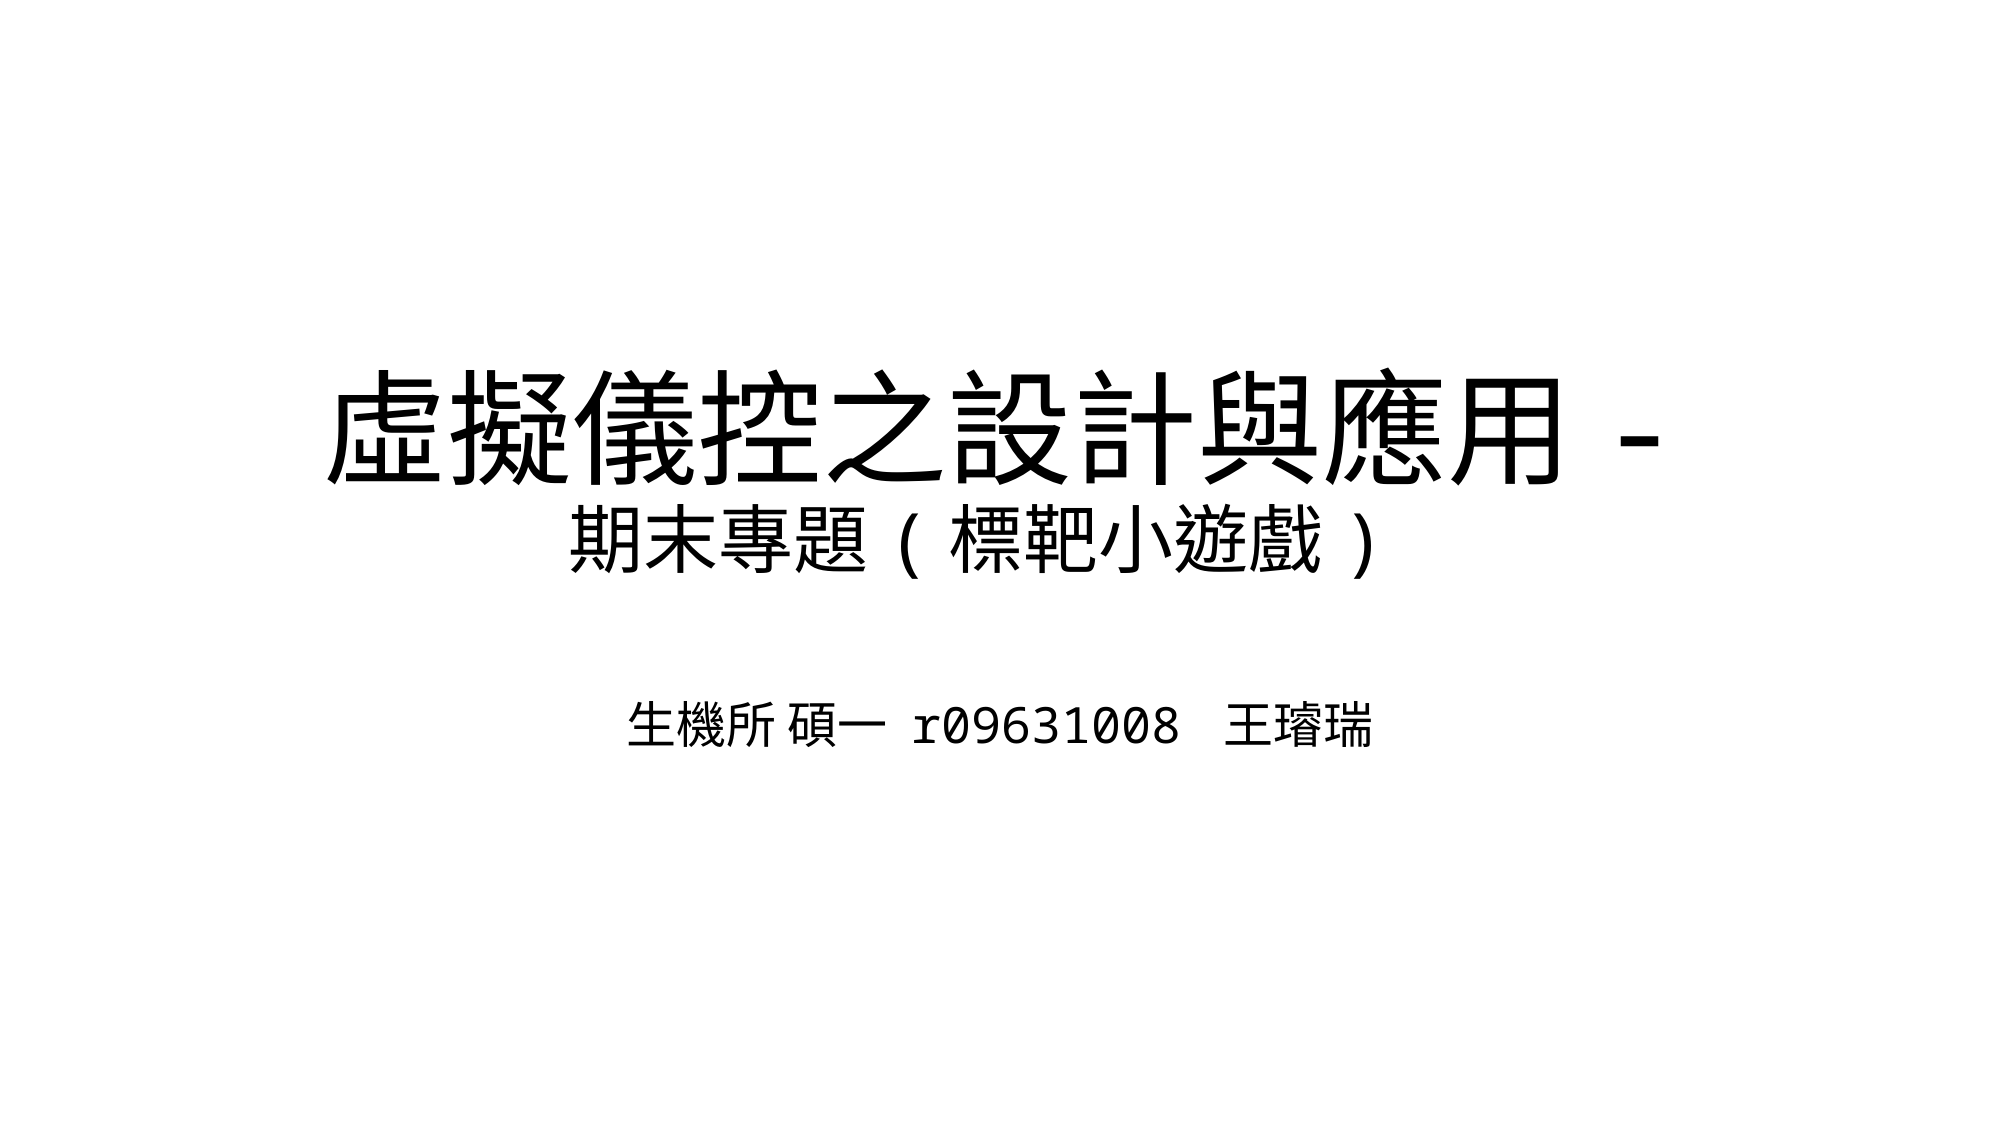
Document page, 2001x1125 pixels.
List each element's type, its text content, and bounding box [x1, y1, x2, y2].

subtitle 生機所 碩一 r09631008 王璿瑞 [249, 612, 1750, 885]
title 虛擬儀控之設計與應用- 期末專題(標靶小遊戲) [249, 199, 1750, 591]
